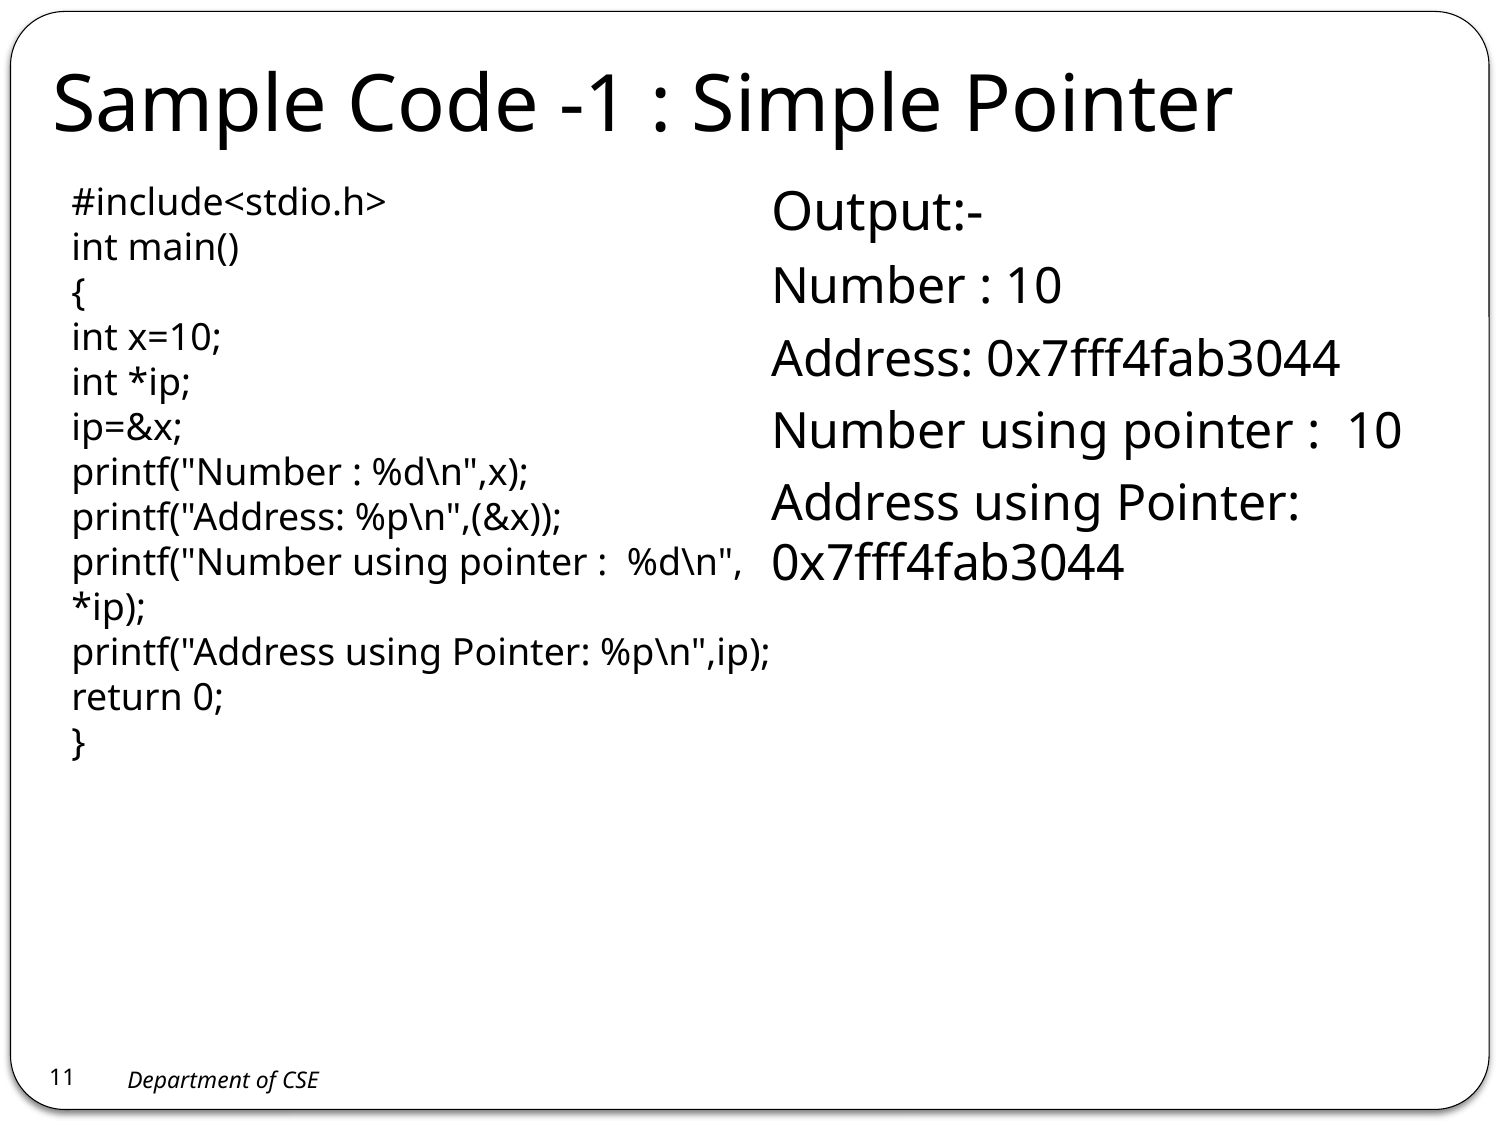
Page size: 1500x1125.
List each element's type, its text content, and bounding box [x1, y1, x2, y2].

footer Department of CSE [112, 1062, 763, 1100]
text_box #include<stdio.h> int main() { int x=10; int *ip; ip=&x; printf("Number : %d\n",x); printf("Address: %p\n",(&x)); printf("Number using pointer : %d\n", *ip); printf("Address using Pointer: %p\n",ip); return 0; } [56, 170, 807, 771]
list Output:- Number : 10 Address: 0x7fff4fab3044 Number using pointer : 10 Address using Pointer: 0x7fff4fab3044 [756, 169, 1500, 765]
slide_number 11 [24, 1050, 100, 1107]
title Sample Code -1 : Simple Pointer [37, 45, 1463, 163]
